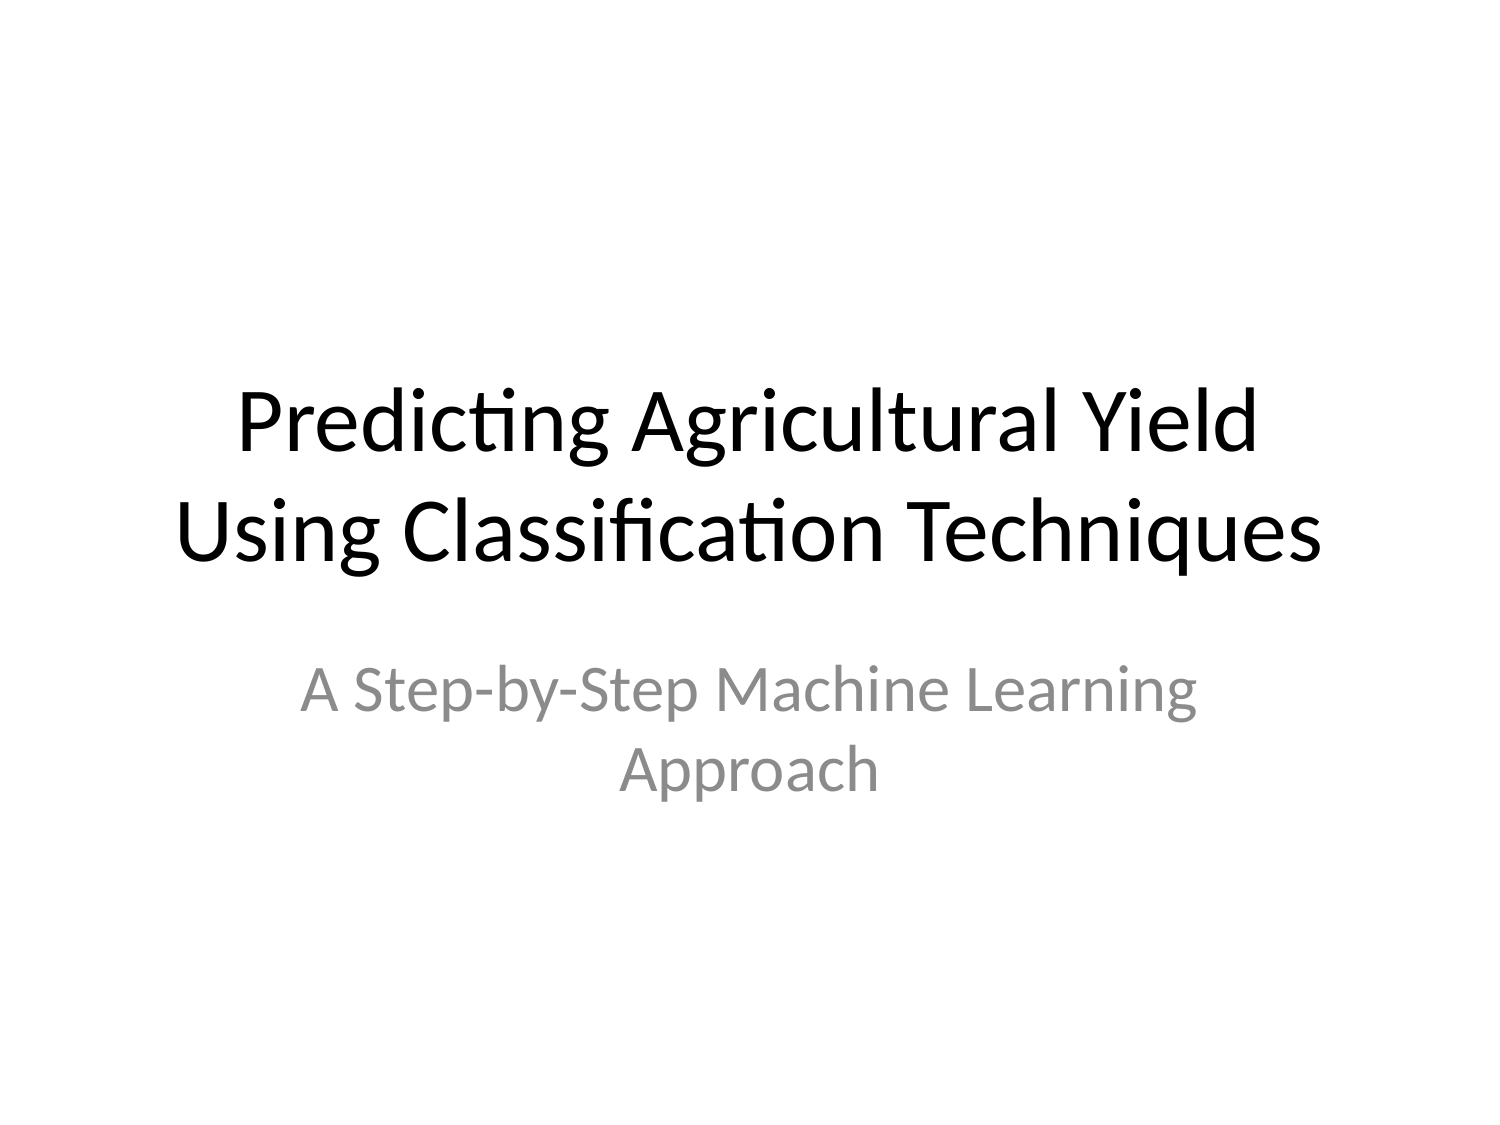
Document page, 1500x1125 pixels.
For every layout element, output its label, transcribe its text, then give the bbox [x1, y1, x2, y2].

subtitle A Step-by-Step Machine Learning Approach [225, 637, 1275, 925]
title Predicting Agricultural Yield Using Classification Techniques [112, 349, 1388, 591]
